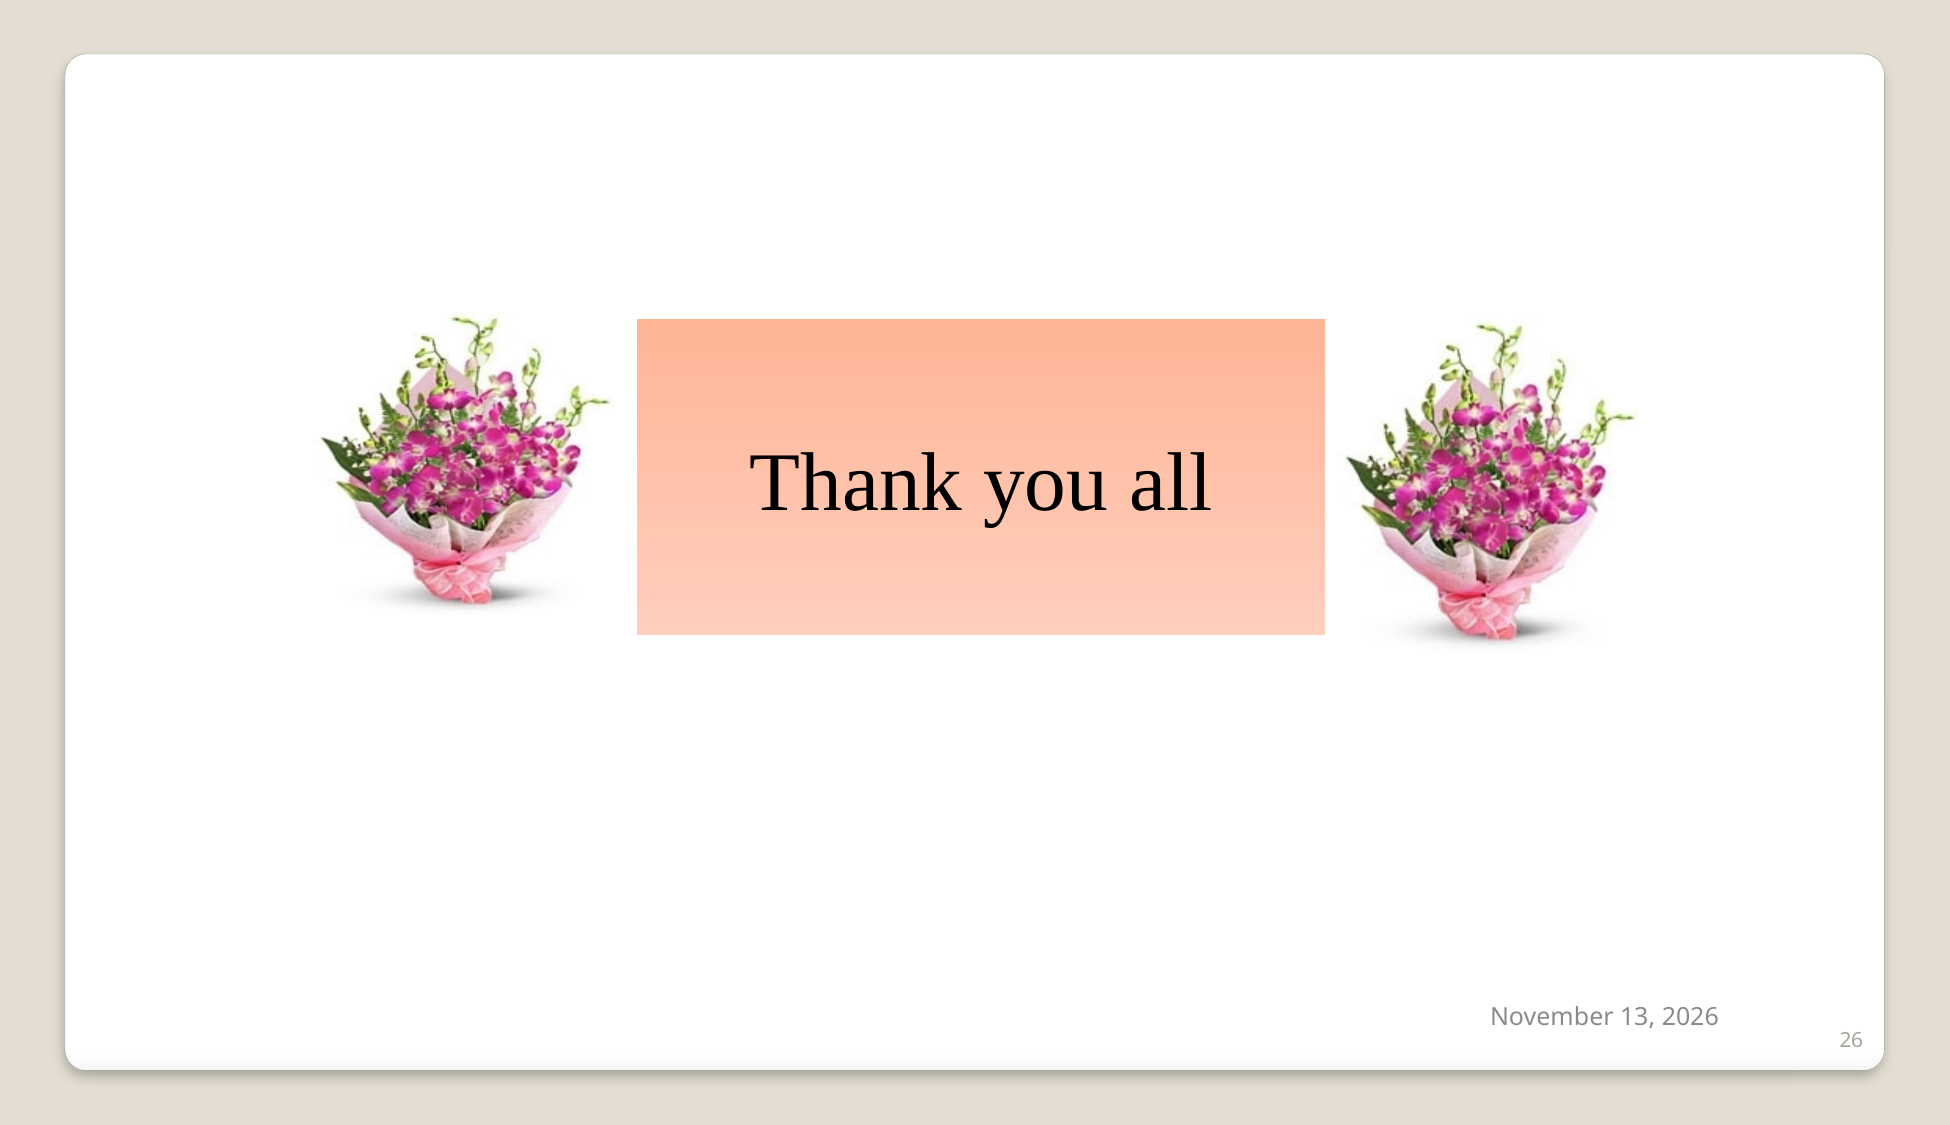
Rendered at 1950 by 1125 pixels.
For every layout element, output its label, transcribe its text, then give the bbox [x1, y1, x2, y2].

slide_number 26 [1780, 1002, 1878, 1063]
text_box 31 July 2019 [1475, 987, 1825, 1048]
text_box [312, 312, 1643, 652]
